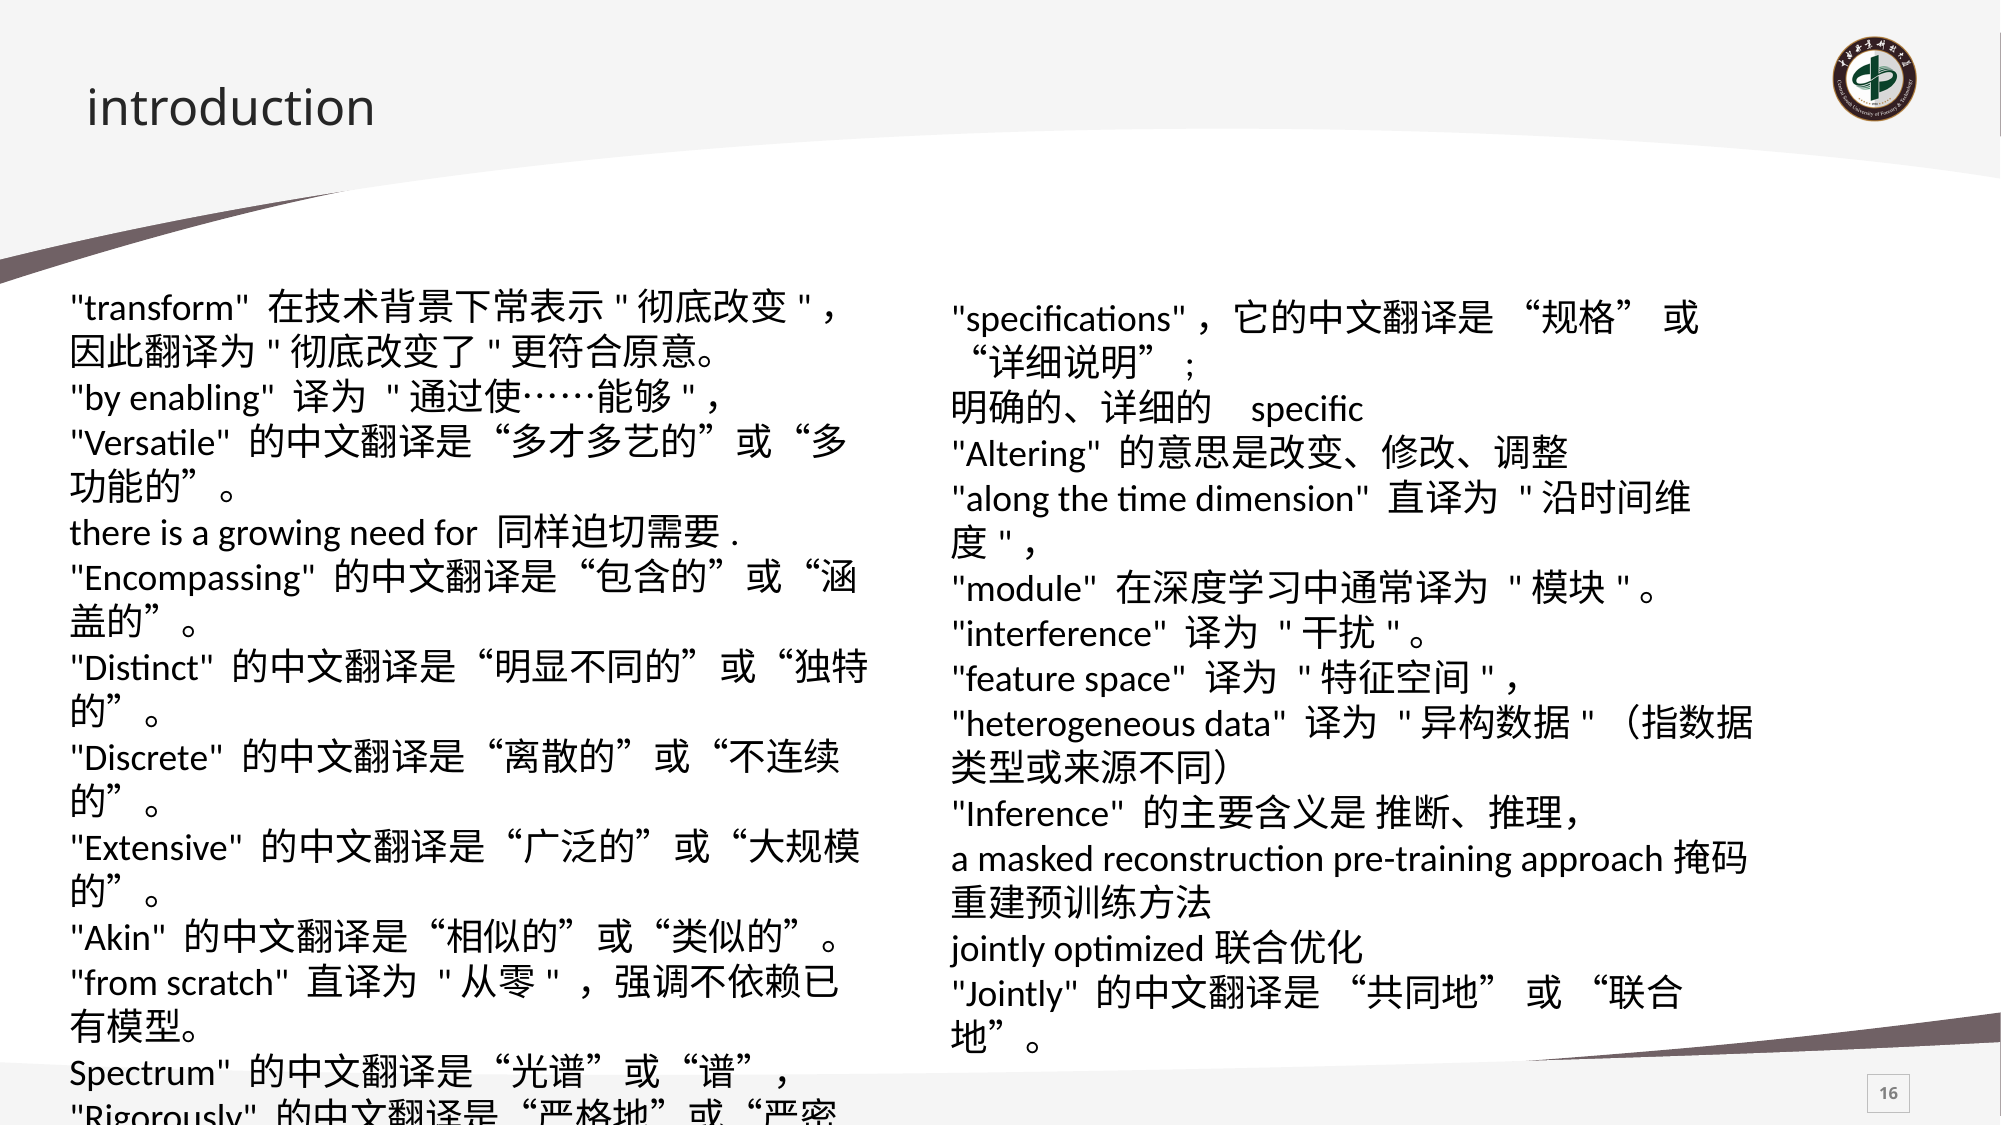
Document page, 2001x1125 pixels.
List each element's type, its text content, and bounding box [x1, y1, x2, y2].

picture [1831, 35, 1918, 123]
text_box "transform" 在技术背景下常表示"彻底改变"，因此翻译为"彻底改变了"更符合原意。 "by enabling" 译为 "通过使……能够"， "Versatile" 的中文翻译是“多才多艺的”或“多功能的”。 there is a growing need for 同样迫切需要. "Encompassing" 的中文翻译是“包含的”或“涵盖的”。 "Distinct" 的中文翻译是“明显不同的”或“独特的”。 "Discrete" 的中文翻译是“离散的”或“不连续的”。 "Extensive" 的中文翻译是“广泛的”或“大规模的”。 "Akin" 的中文翻译是“相似的”或“类似的”。 "from scratch" 直译为 "从零" ，强调不依赖已有模型。 Spectrum" 的中文翻译是“光谱”或“谱”， "Rigorously" 的中文翻译是“严格地”或“严密地”。 [54, 275, 888, 1125]
title introduction [72, 74, 1844, 193]
text_box "specifications"，它的中文翻译是 “规格” 或 “详细说明”; 明确的、详细的 specific "Altering" 的意思是改变、修改、调整 "along the time dimension" 直译为 "沿时间维度"， "module" 在深度学习中通常译为 "模块"。 "interference" 译为 "干扰"。 "feature space" 译为 "特征空间"， "heterogeneous data" 译为 "异构数据"（指数据类型或来源不同） "Inference" 的主要含义是 推断、推理， a masked reconstruction pre-training approach掩码重建预训练方法 jointly optimized联合优化 "Jointly" 的中文翻译是 “共同地” 或 “联合地”。 [936, 286, 1770, 1067]
